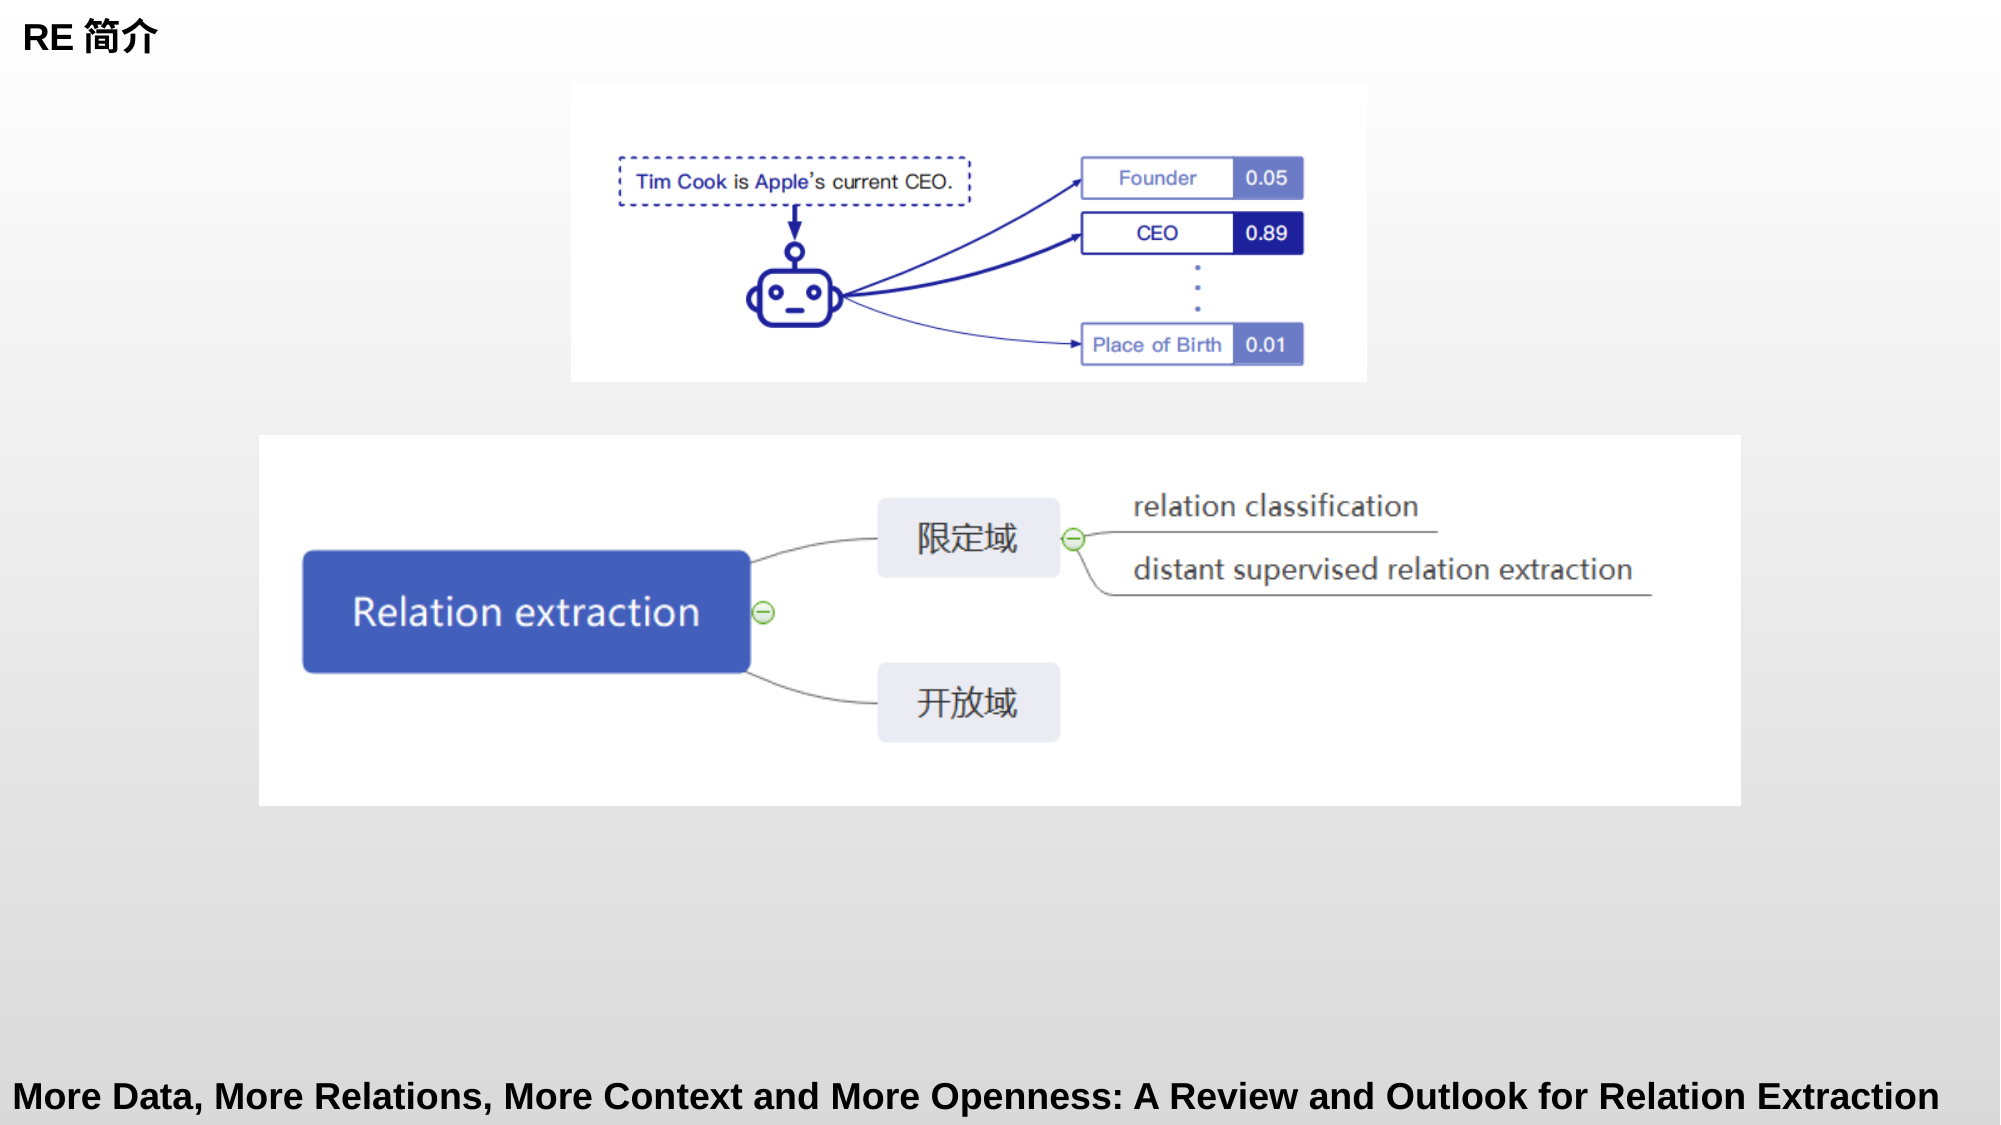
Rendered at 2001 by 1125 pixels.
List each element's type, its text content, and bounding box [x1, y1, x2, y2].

picture [259, 435, 1741, 806]
text_box More Data, More Relations, More Context and More Openness: A Review and Outlook for Relation Extraction [0, 1064, 2000, 1125]
picture [571, 82, 1367, 382]
text_box RE简介 [7, 5, 509, 66]
